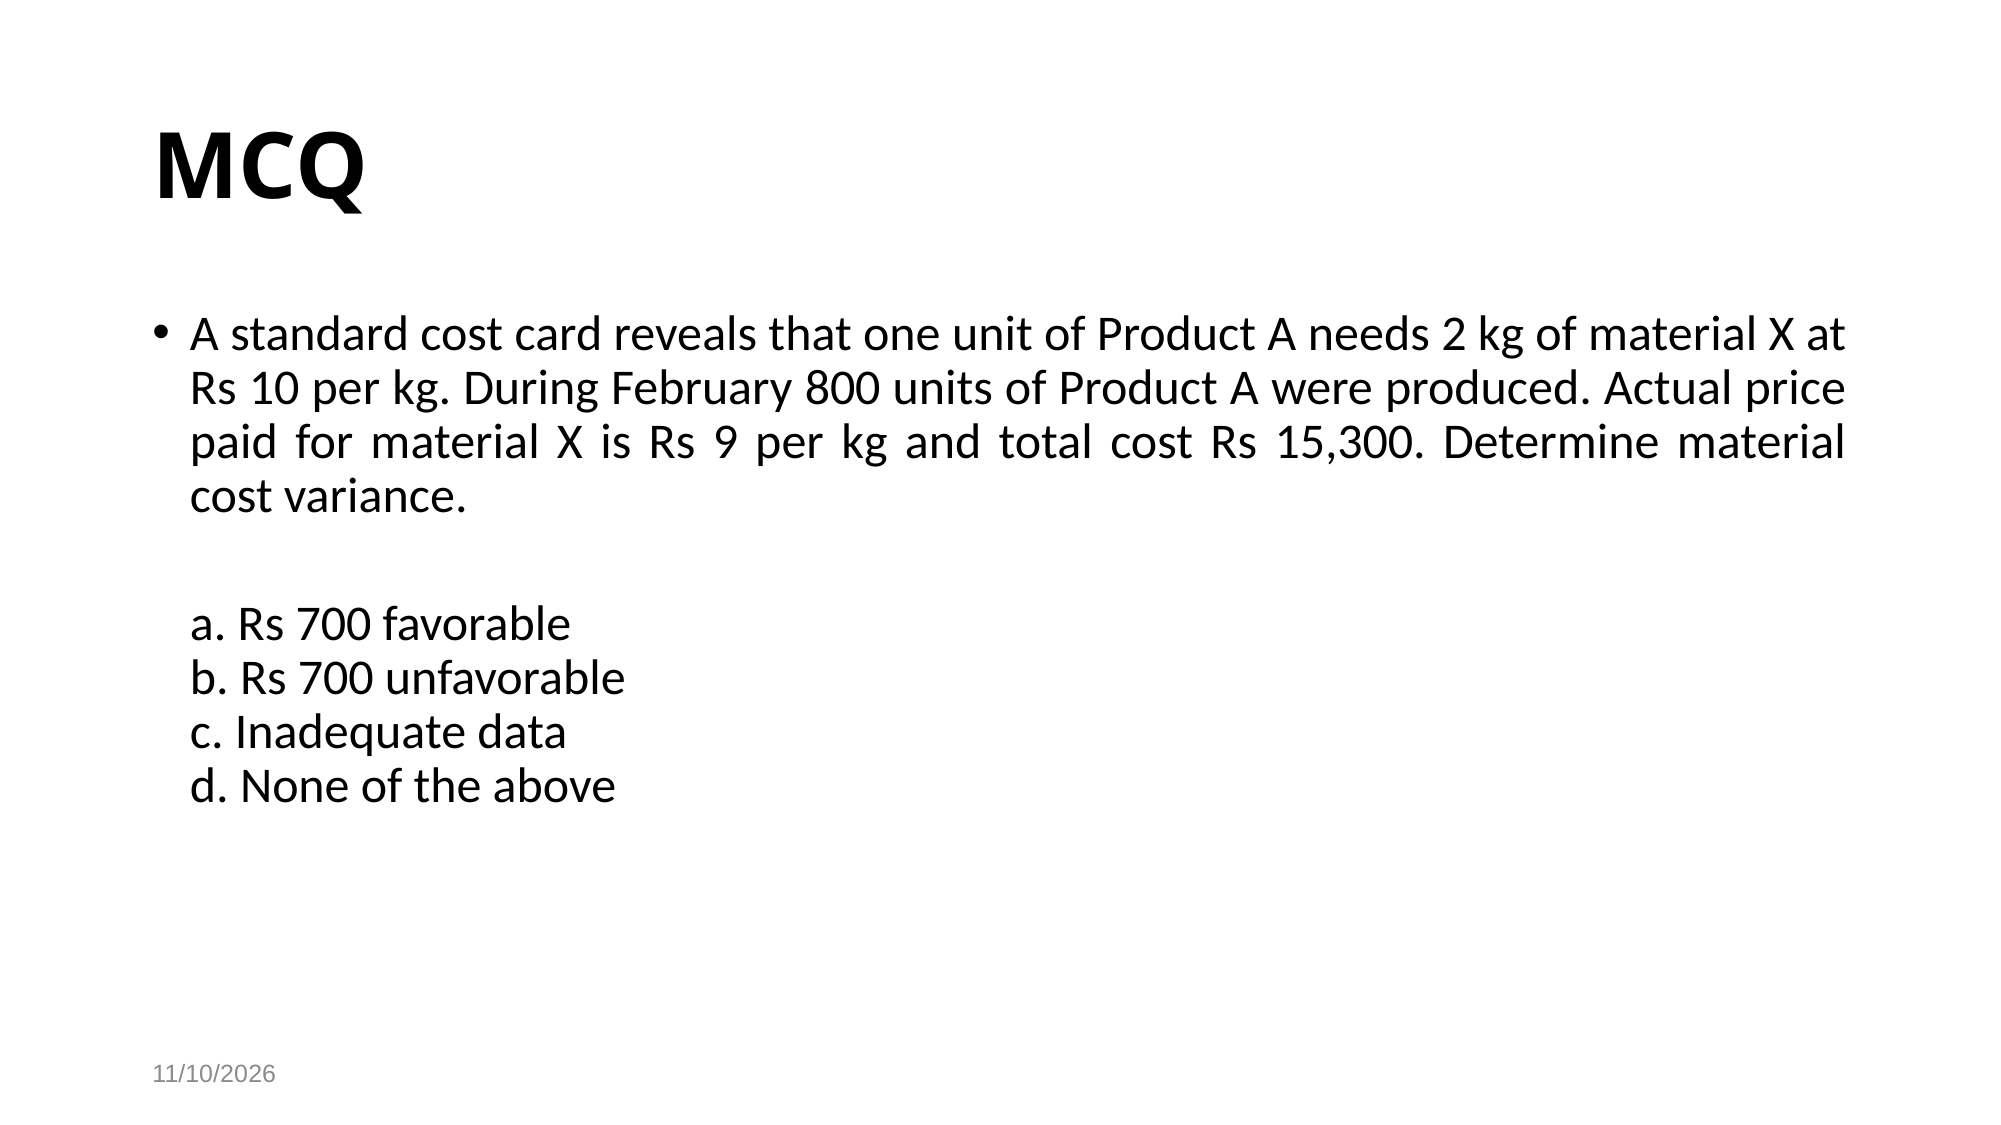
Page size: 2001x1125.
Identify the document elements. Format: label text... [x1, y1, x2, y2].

title MCQ [137, 59, 1863, 278]
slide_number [137, 1042, 588, 1103]
list A standard cost card reveals that one unit of Product A needs 2 kg of material X at Rs 10 per kg. During February 800 units of Product A were produced. Actual price paid for material X is Rs 9 per kg and total cost Rs 15,300. Determine material cost variance. a. Rs 700 favorable b. Rs 700 unfavorable c. Inadequate data d. None of the above [137, 299, 1863, 1014]
